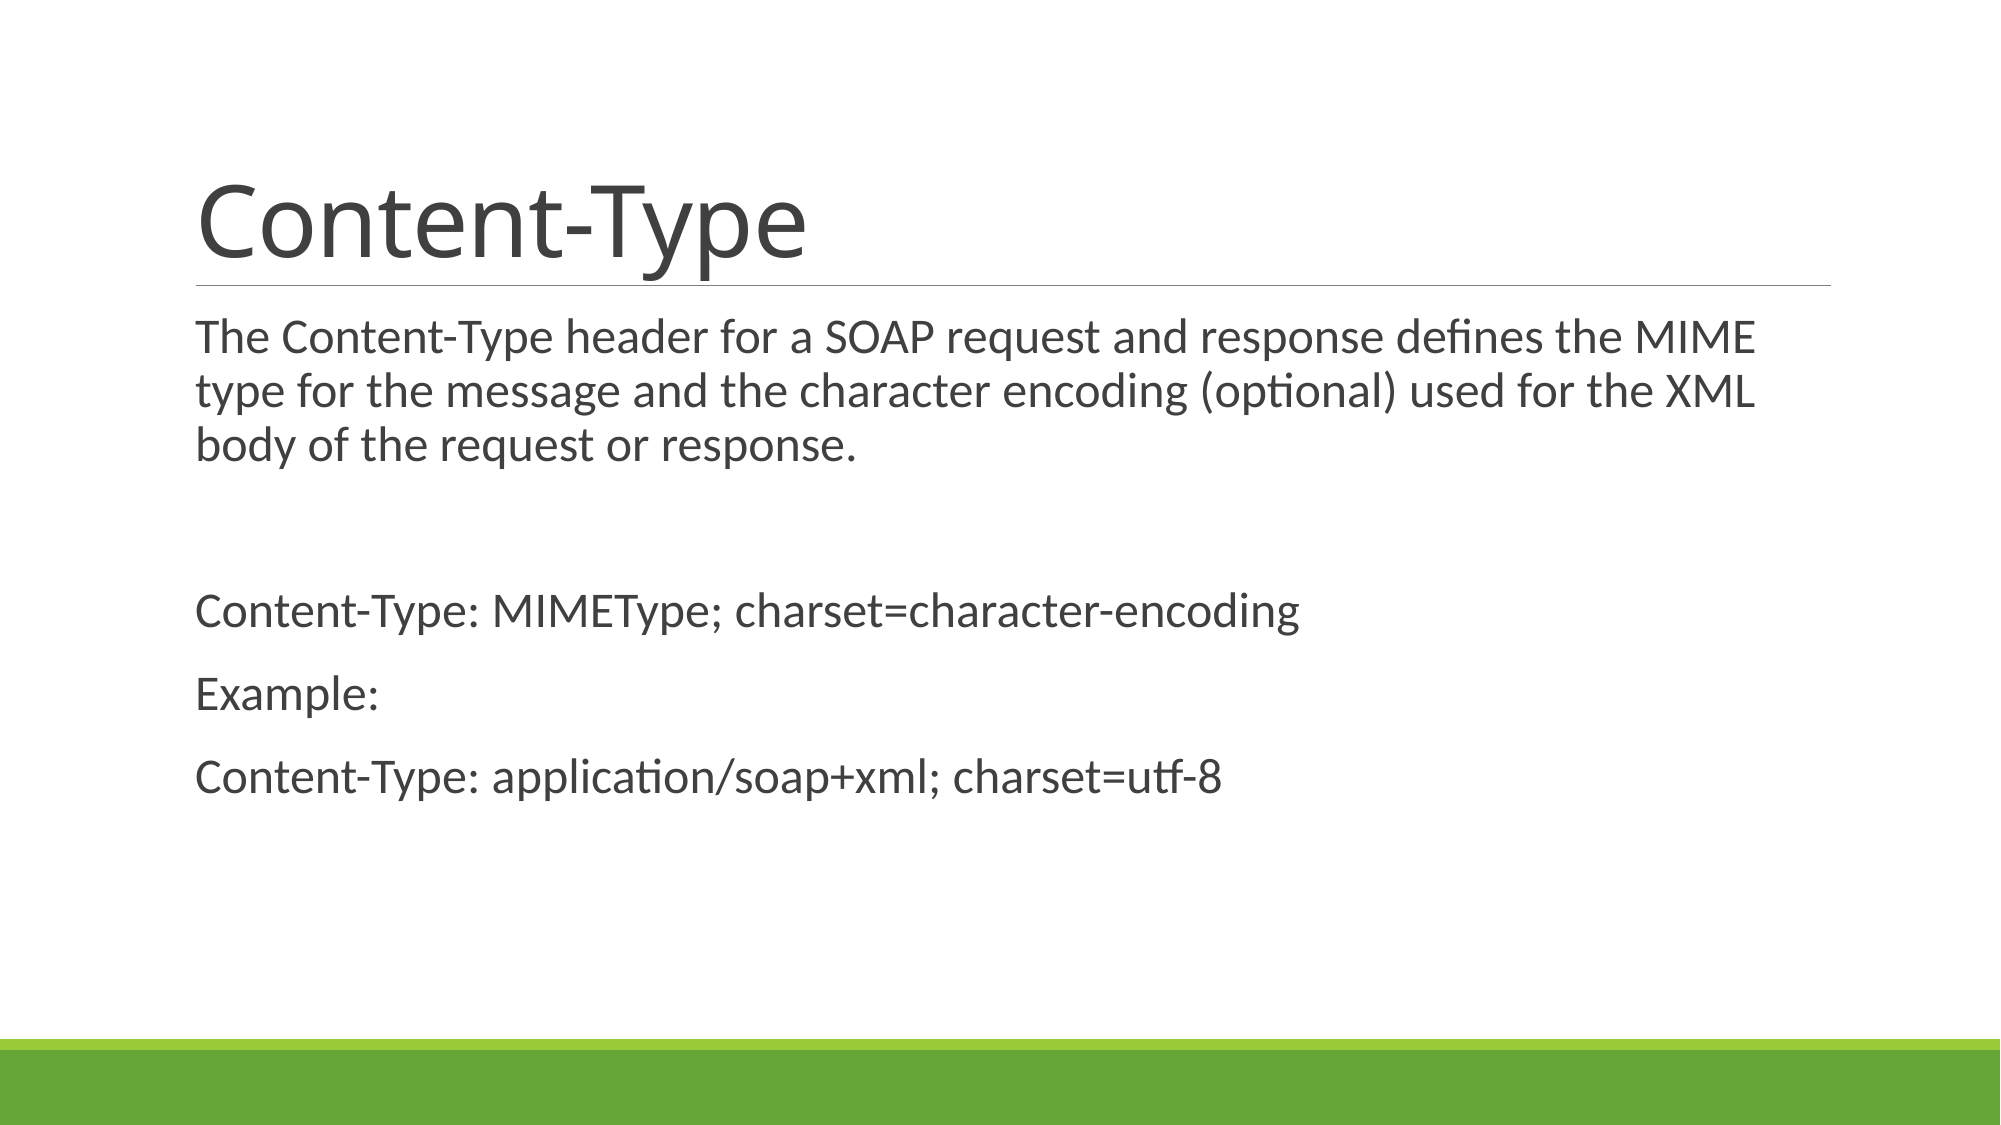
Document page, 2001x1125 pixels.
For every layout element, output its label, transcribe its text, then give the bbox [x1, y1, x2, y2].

list The Content-Type header for a SOAP request and response defines the MIME type for the message and the character encoding (optional) used for the XML body of the request or response. Content-Type: MIMEType; charset=character-encoding Example: Content-Type: application/soap+xml; charset=utf-8 [180, 302, 1830, 963]
title Content-Type [180, 47, 1830, 285]
